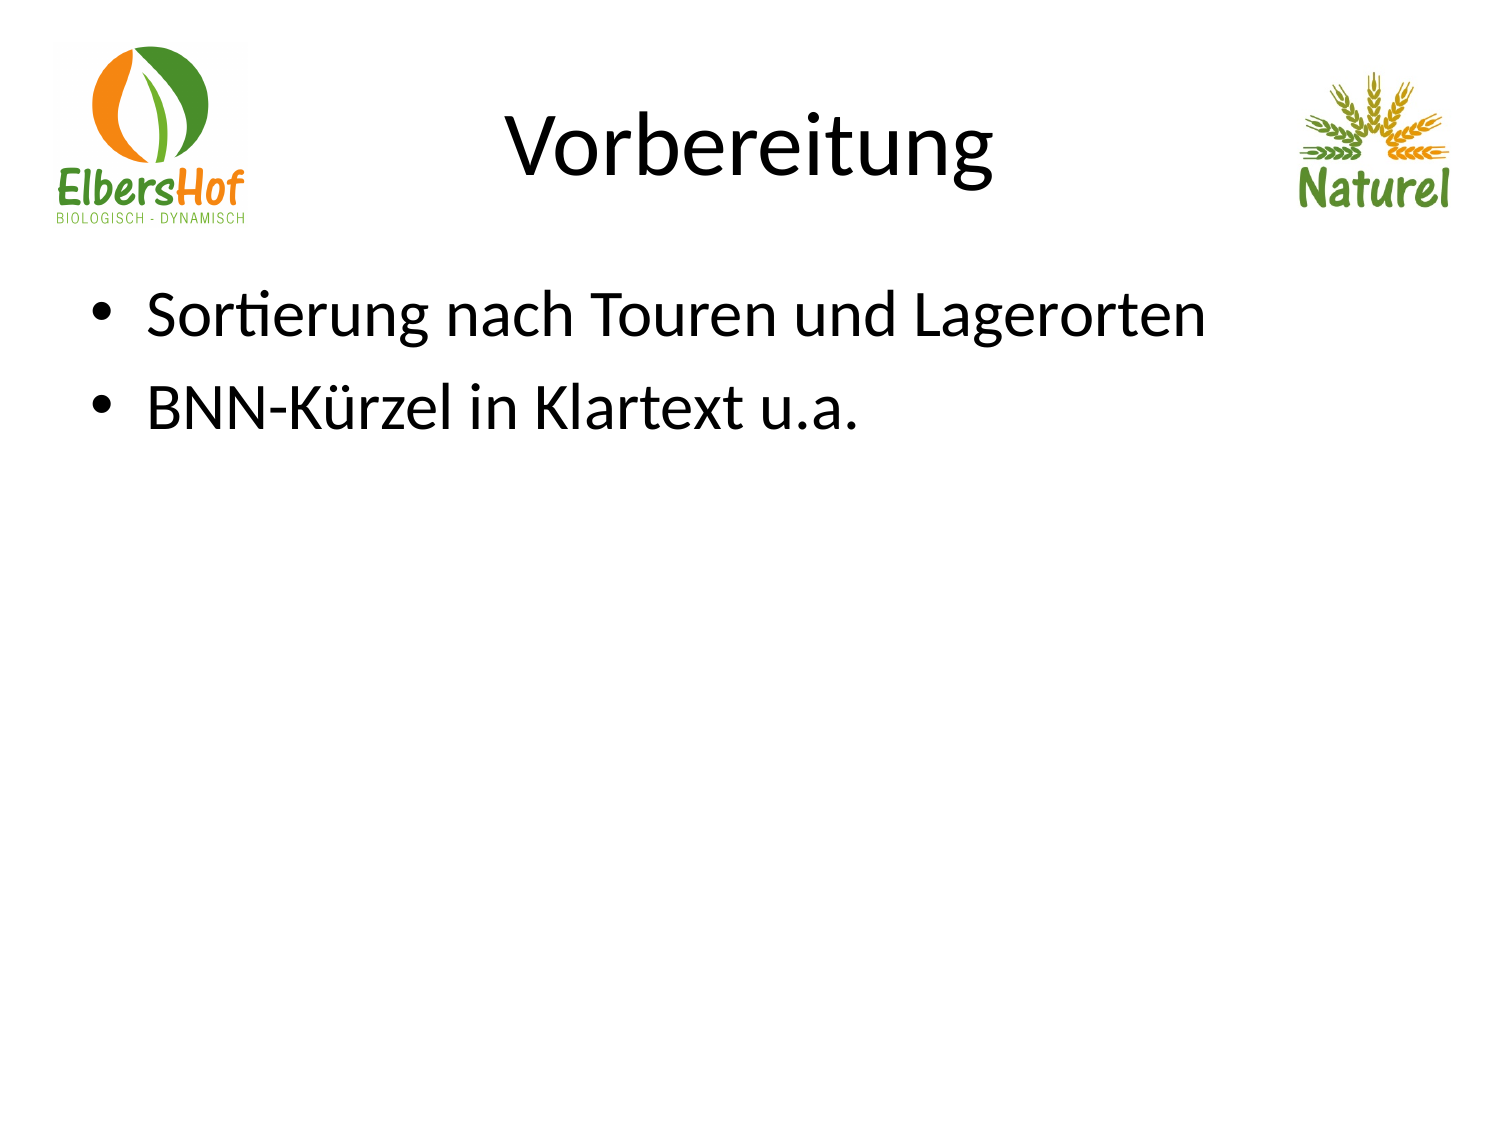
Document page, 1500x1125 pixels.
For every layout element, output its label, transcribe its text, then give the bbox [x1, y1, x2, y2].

picture [1425, 54, 1495, 225]
picture [53, 42, 248, 228]
list Sortierung nach Touren und Lagerorten BNN-Kürzel in Klartext u.a. [75, 262, 1425, 1005]
title Vorbereitung [75, 45, 1425, 233]
